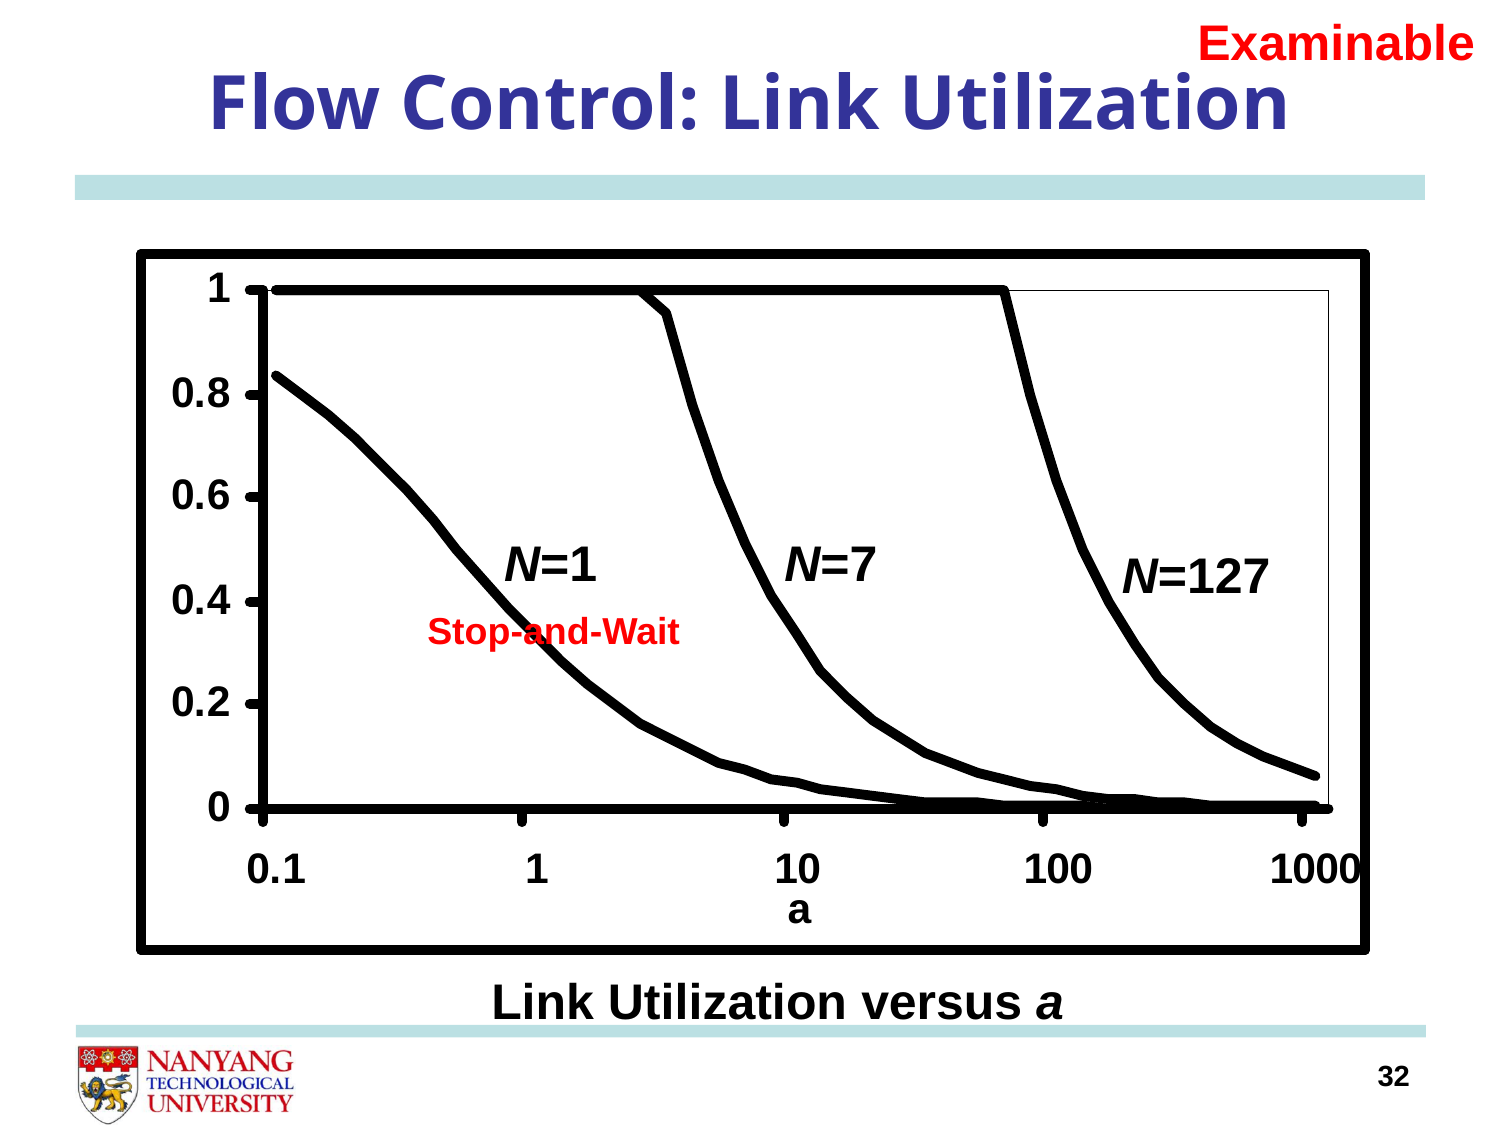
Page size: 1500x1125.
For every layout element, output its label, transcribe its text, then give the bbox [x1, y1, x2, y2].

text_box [124, 237, 1385, 967]
text_box Link Utilization versus a [476, 975, 1079, 1037]
title Flow Control: Link Utilization [74, 24, 1426, 176]
slide_number 32 [1324, 1049, 1426, 1113]
text_box Examinable [1182, 3, 1500, 78]
picture [75, 1045, 296, 1125]
